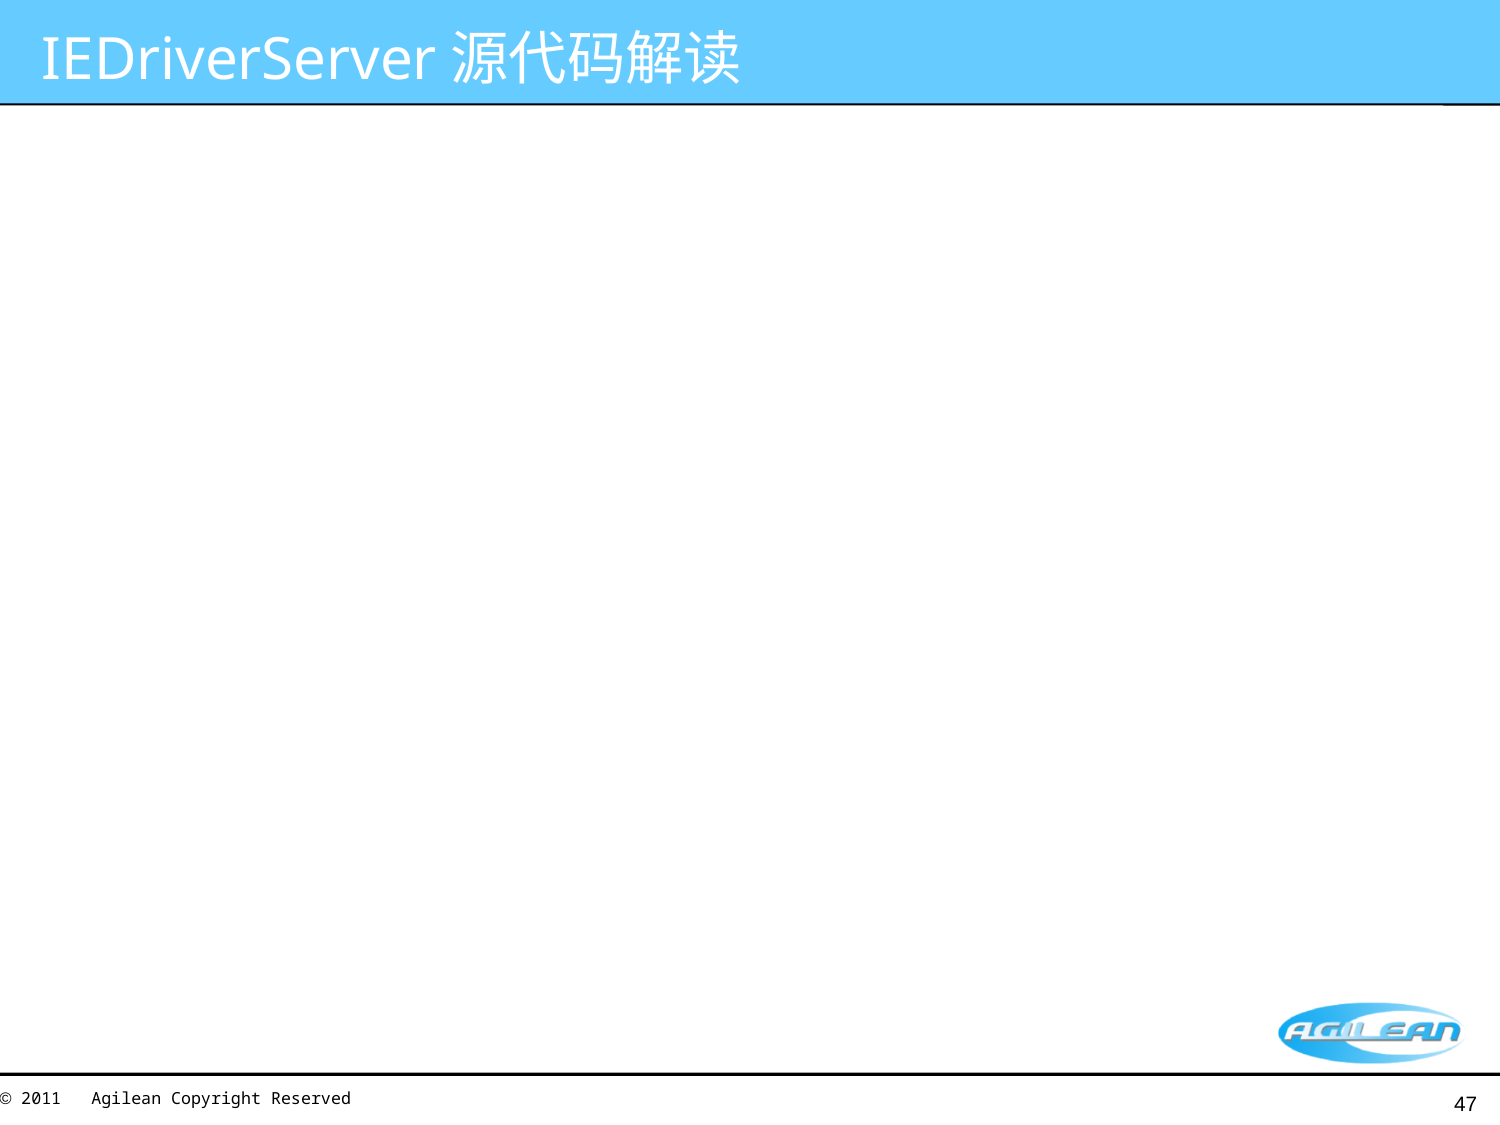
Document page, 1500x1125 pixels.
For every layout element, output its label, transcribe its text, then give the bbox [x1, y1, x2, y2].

slide_number 47 [1406, 1082, 1493, 1119]
title IEDriverServer源代码解读 [26, 7, 1474, 105]
picture [1268, 988, 1475, 1070]
